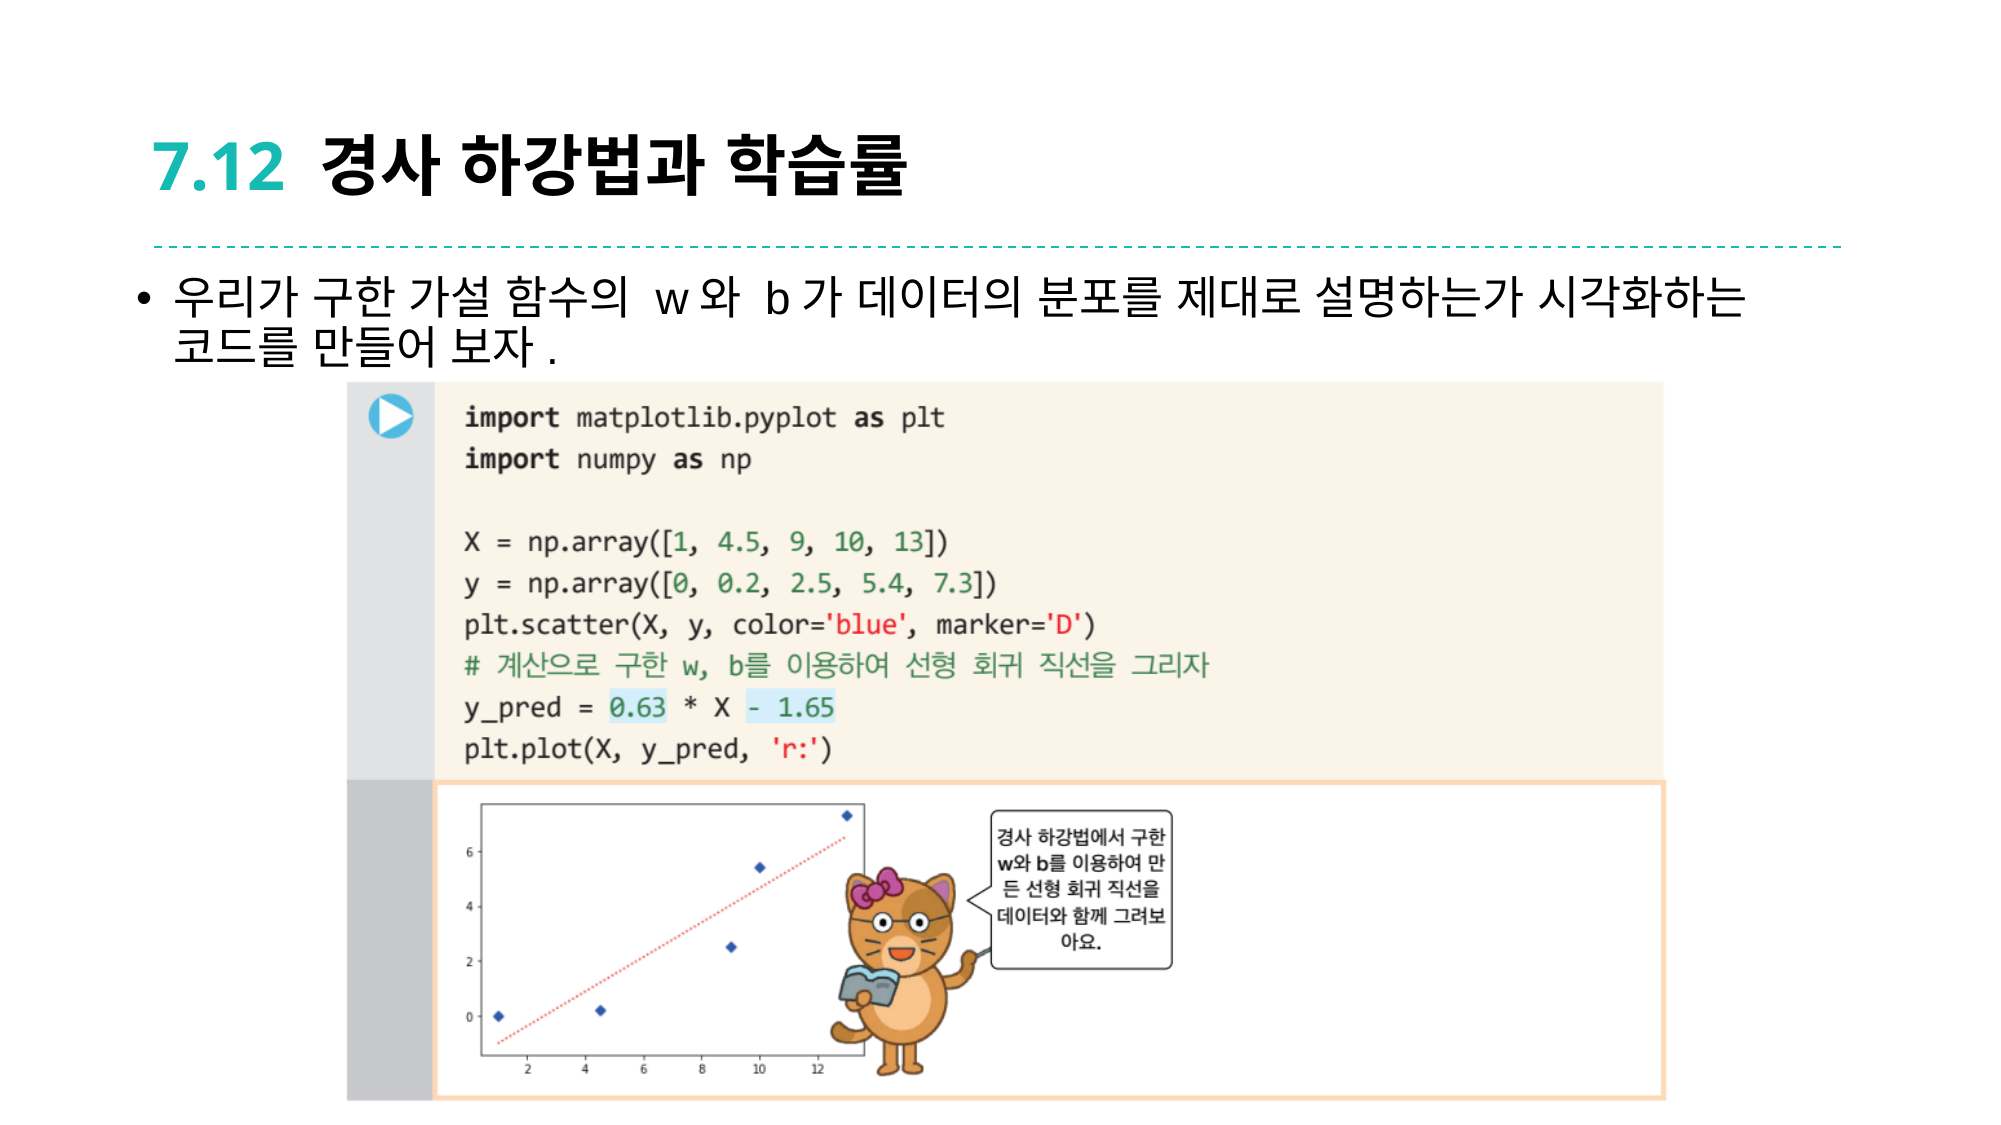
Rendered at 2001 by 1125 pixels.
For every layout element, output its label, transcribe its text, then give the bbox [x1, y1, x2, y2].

text_box 우리가 구한 가설 함수의 w와 b가 데이터의 분포를 제대로 설명하는가 시각화하는 코드를 만들어 보자. [121, 267, 1879, 1125]
picture [337, 370, 1672, 1110]
title 7.12 경사 하강법과 학습률 [137, 59, 1863, 267]
